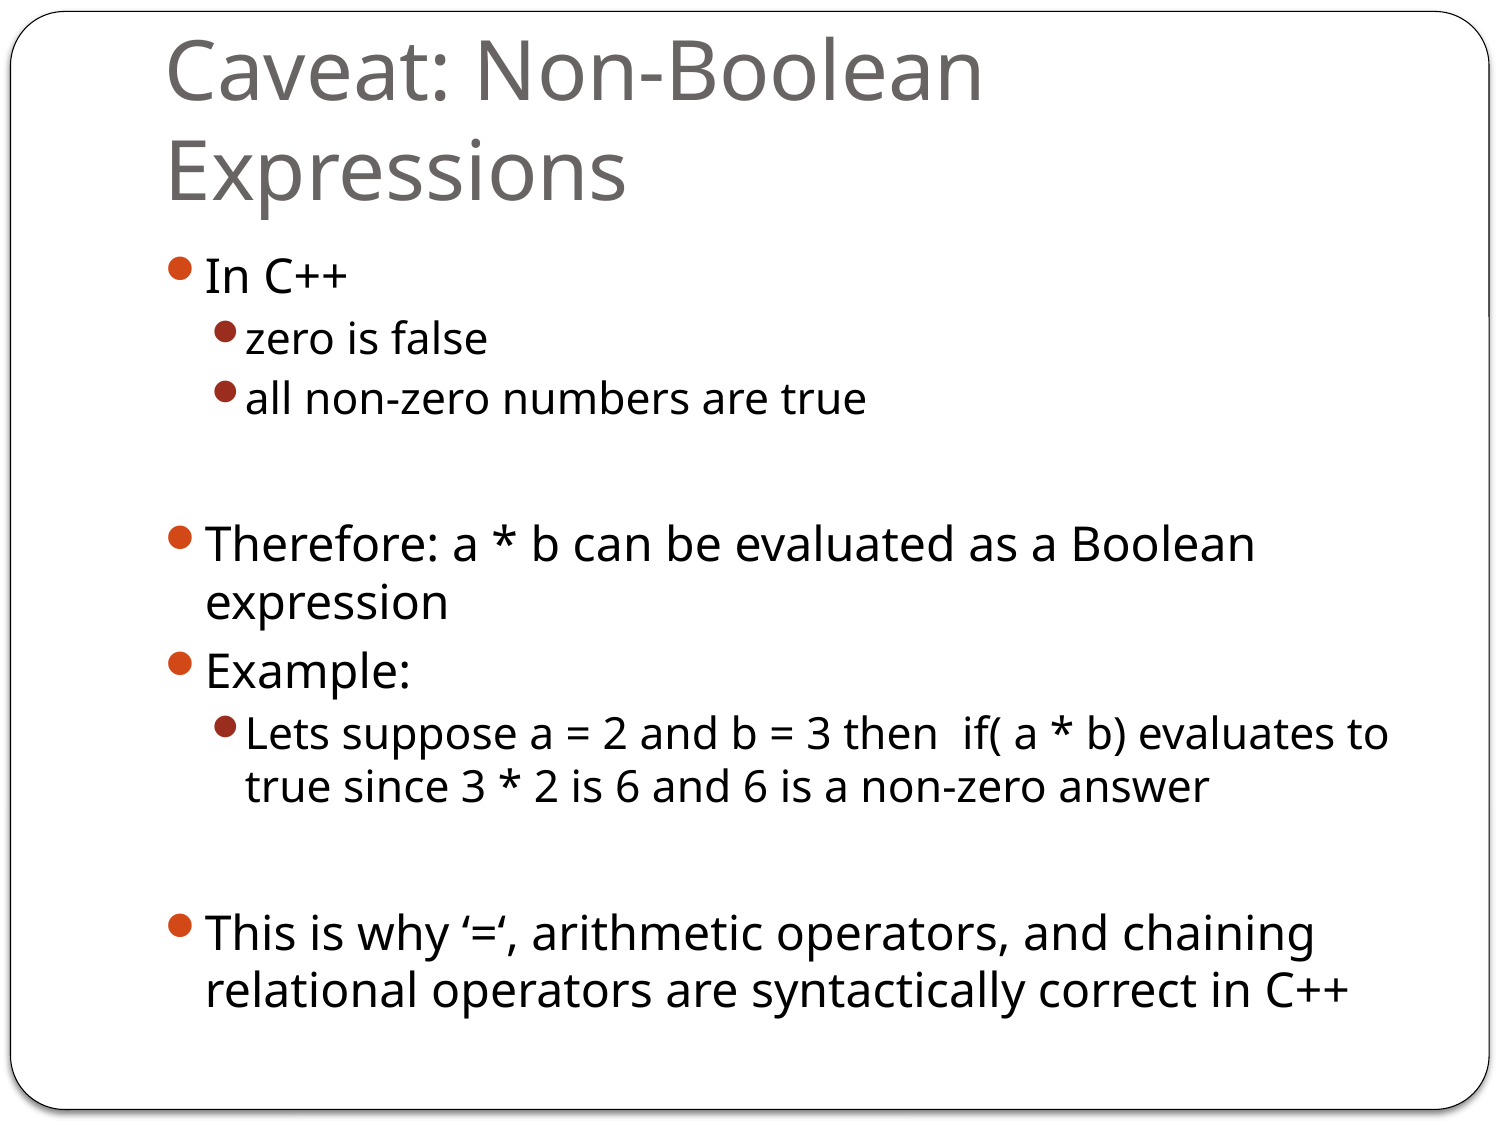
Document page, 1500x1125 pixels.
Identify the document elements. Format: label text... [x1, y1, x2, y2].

title Caveat: Non-Boolean Expressions [150, 45, 1425, 233]
list In C++ zero is false all non-zero numbers are true Therefore: a * b can be evaluated as a Boolean expression Example: Lets suppose a = 2 and b = 3 then if( a * b) evaluates to true since 3 * 2 is 6 and 6 is a non-zero answer This is why ‘=‘, arithmetic operators, and chaining relational operators are syntactically correct in C++ [150, 237, 1425, 1038]
